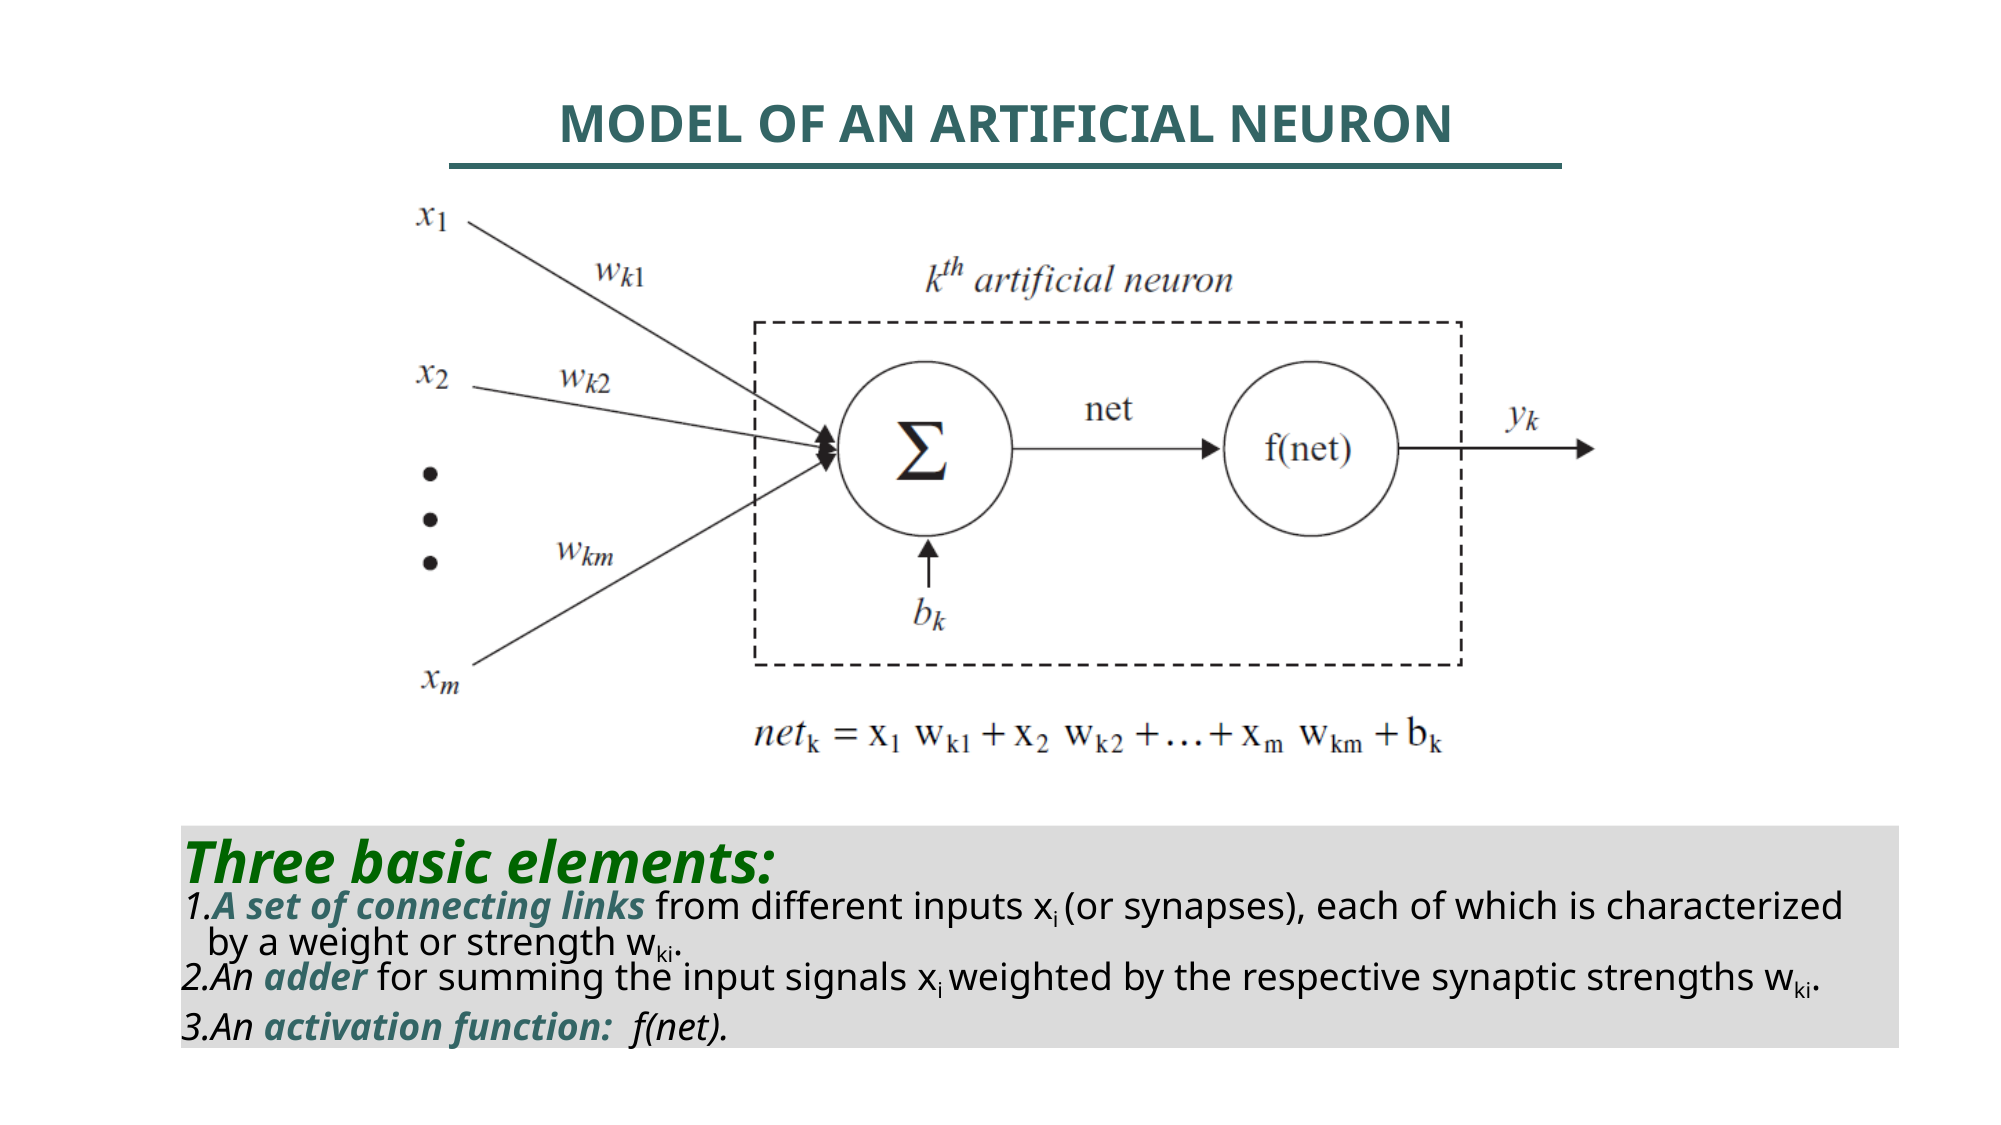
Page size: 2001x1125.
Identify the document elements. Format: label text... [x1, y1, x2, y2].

picture [395, 190, 1616, 771]
title MODEL OF AN ARTIFICIAL NEURON [465, 0, 1546, 190]
text_box Three basic elements: 1.A set of connecting links from different inputs xi (or synapses), each of which is characterized by a weight or strength wki. 2.An adder for summing the input signals xi weighted by the respective synaptic strengths wki. 3.An activation function: f(net). [181, 825, 1899, 1048]
